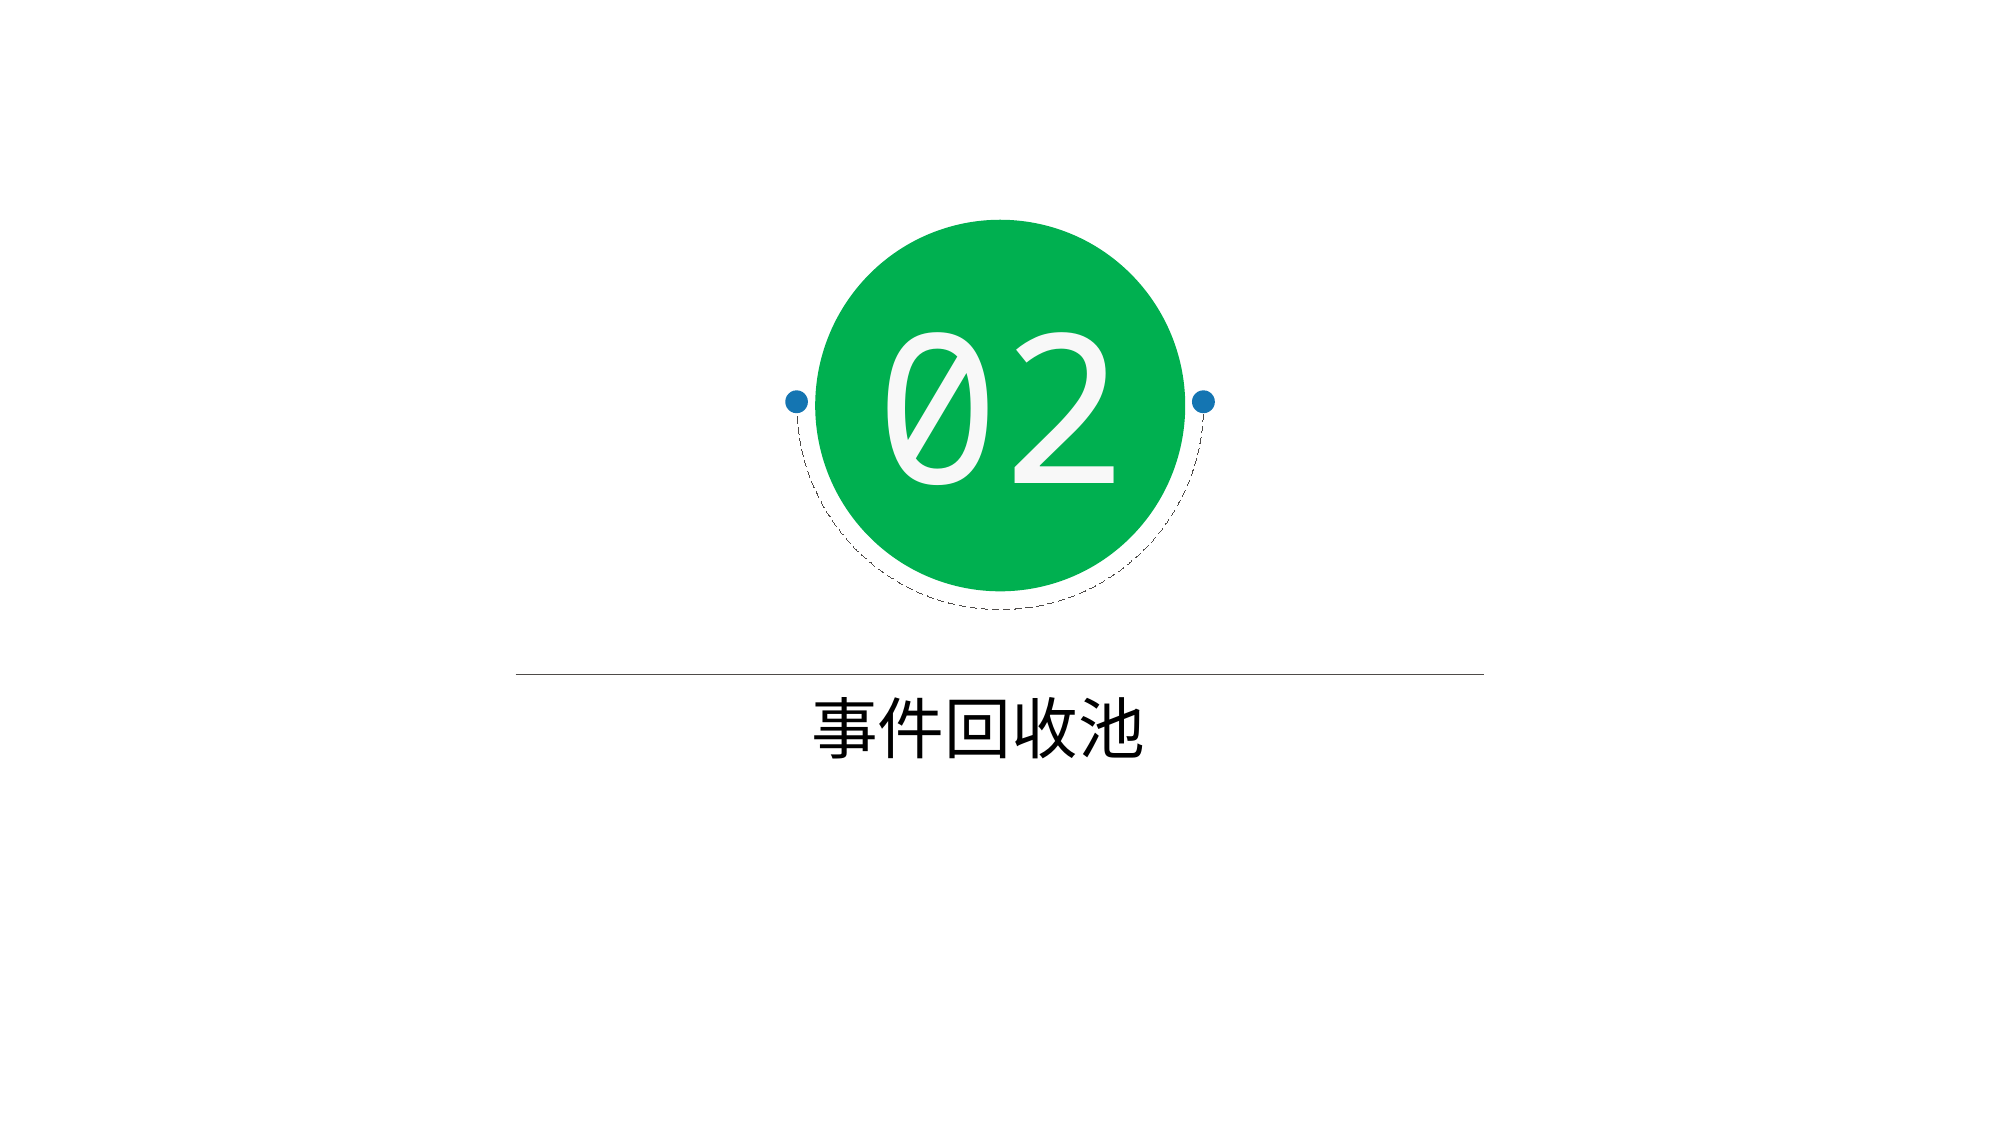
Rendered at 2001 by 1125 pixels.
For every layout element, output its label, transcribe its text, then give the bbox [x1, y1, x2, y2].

text_box 02 [860, 267, 1140, 533]
text_box 事件回收池 [184, 679, 1772, 775]
text_box [876, 219, 1124, 267]
text_box [1191, 390, 1215, 414]
text_box [1140, 283, 1186, 404]
text_box [797, 403, 1204, 610]
text_box [785, 390, 808, 414]
text_box [815, 284, 860, 405]
